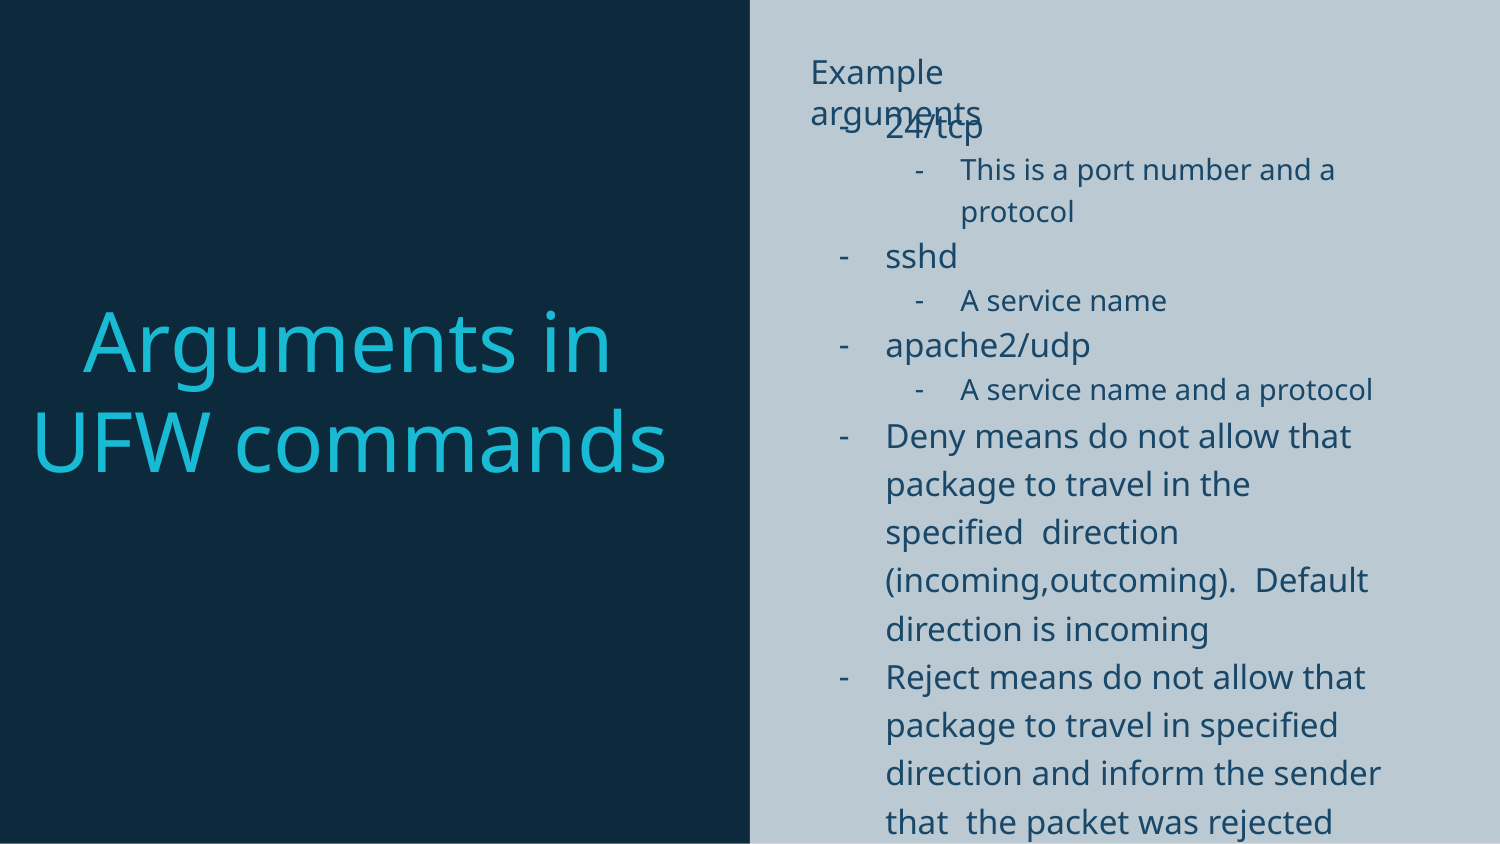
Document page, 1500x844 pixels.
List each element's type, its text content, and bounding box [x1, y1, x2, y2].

text_box 24/tcp This is a port number and a protocol sshd A service name apache2/udp A service name and a protocol Deny means do not allow that package to travel in the speciﬁed direction (incoming,outcoming). Default direction is incoming Reject means do not allow that package to travel in speciﬁed direction and inform the sender that the packet was rejected Allow means do allow that packet to travel. 22 [836, 102, 1450, 844]
title Example arguments [808, 49, 1120, 193]
text_box Arguments in UFW commands [28, 287, 710, 490]
